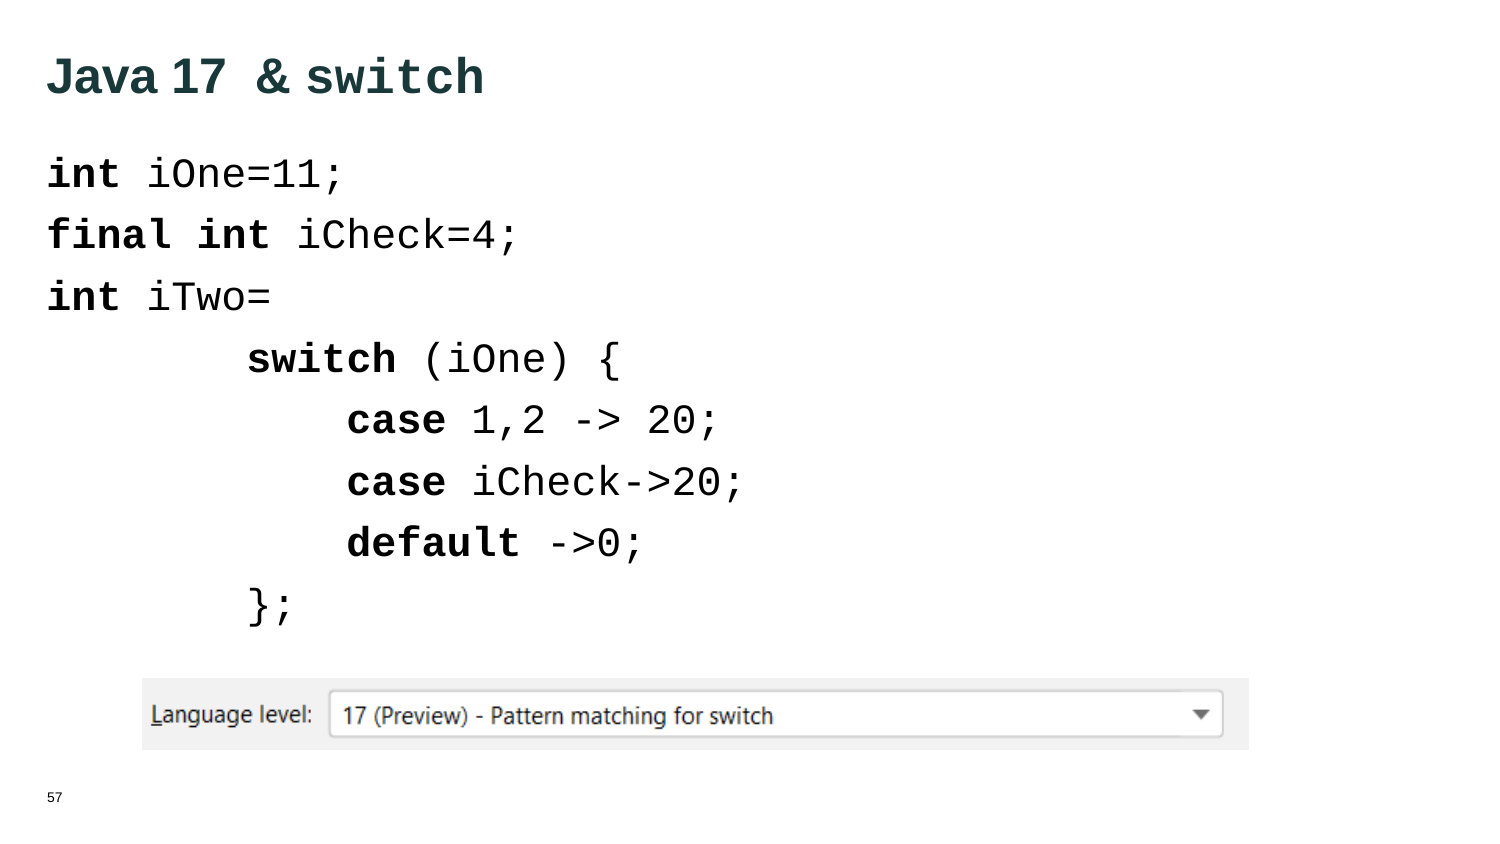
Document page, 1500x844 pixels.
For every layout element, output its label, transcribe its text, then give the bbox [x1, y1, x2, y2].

title Java 17 & switch [46, 43, 1453, 151]
slide_number 57 [47, 752, 94, 806]
list int iOne=11; final int iCheck=4; int iTwo= switch (iOne) { case 1,2 -> 20; case iCheck->20; default ->0; }; [46, 134, 856, 693]
picture [142, 678, 1249, 750]
